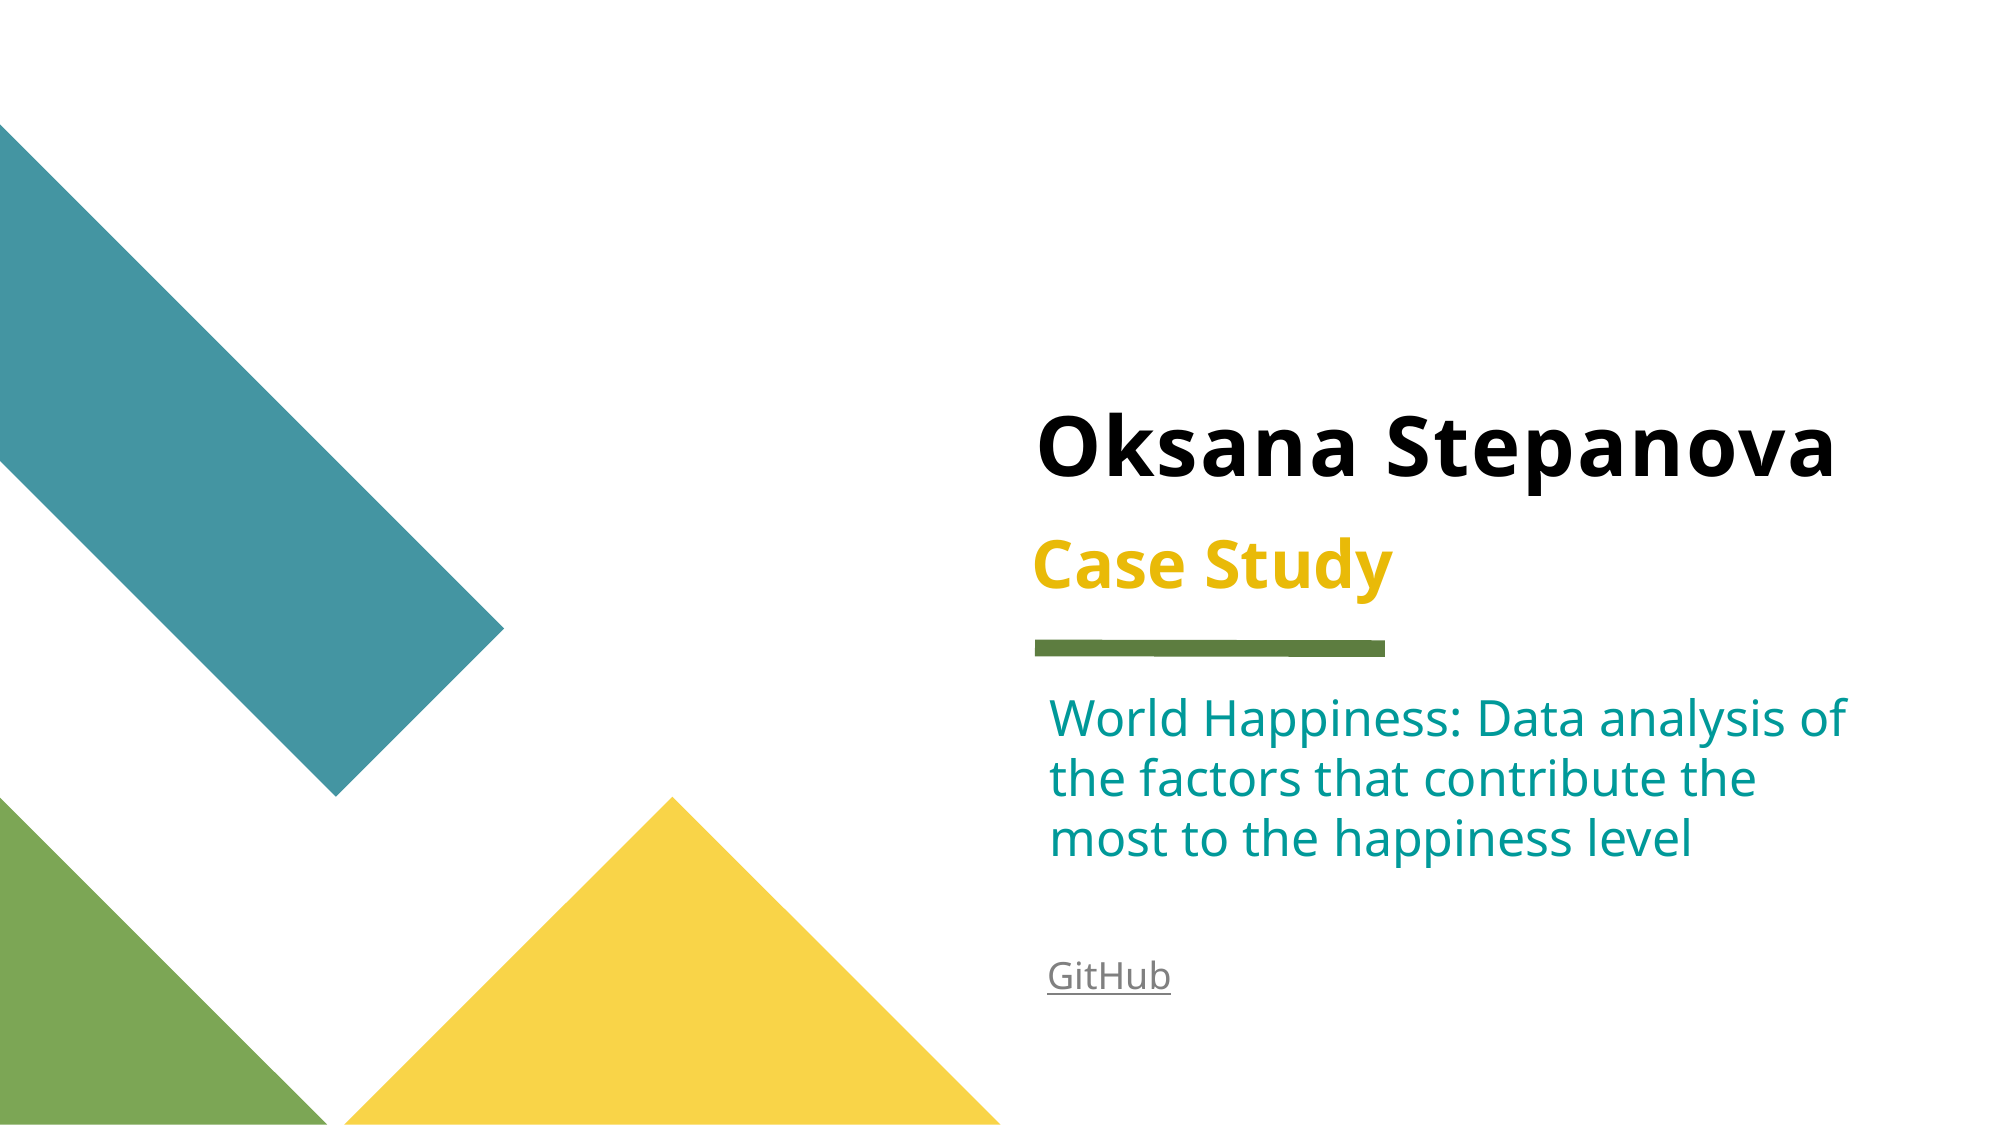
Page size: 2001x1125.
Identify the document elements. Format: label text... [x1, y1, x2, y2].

text_box World Happiness: Data analysis of the factors that contribute the most to the happiness level [1035, 679, 1903, 874]
title Oksana Stepanova [1035, 196, 1936, 493]
text_box Case Study [1016, 514, 1409, 610]
text_box GitHub [1032, 944, 1187, 1011]
